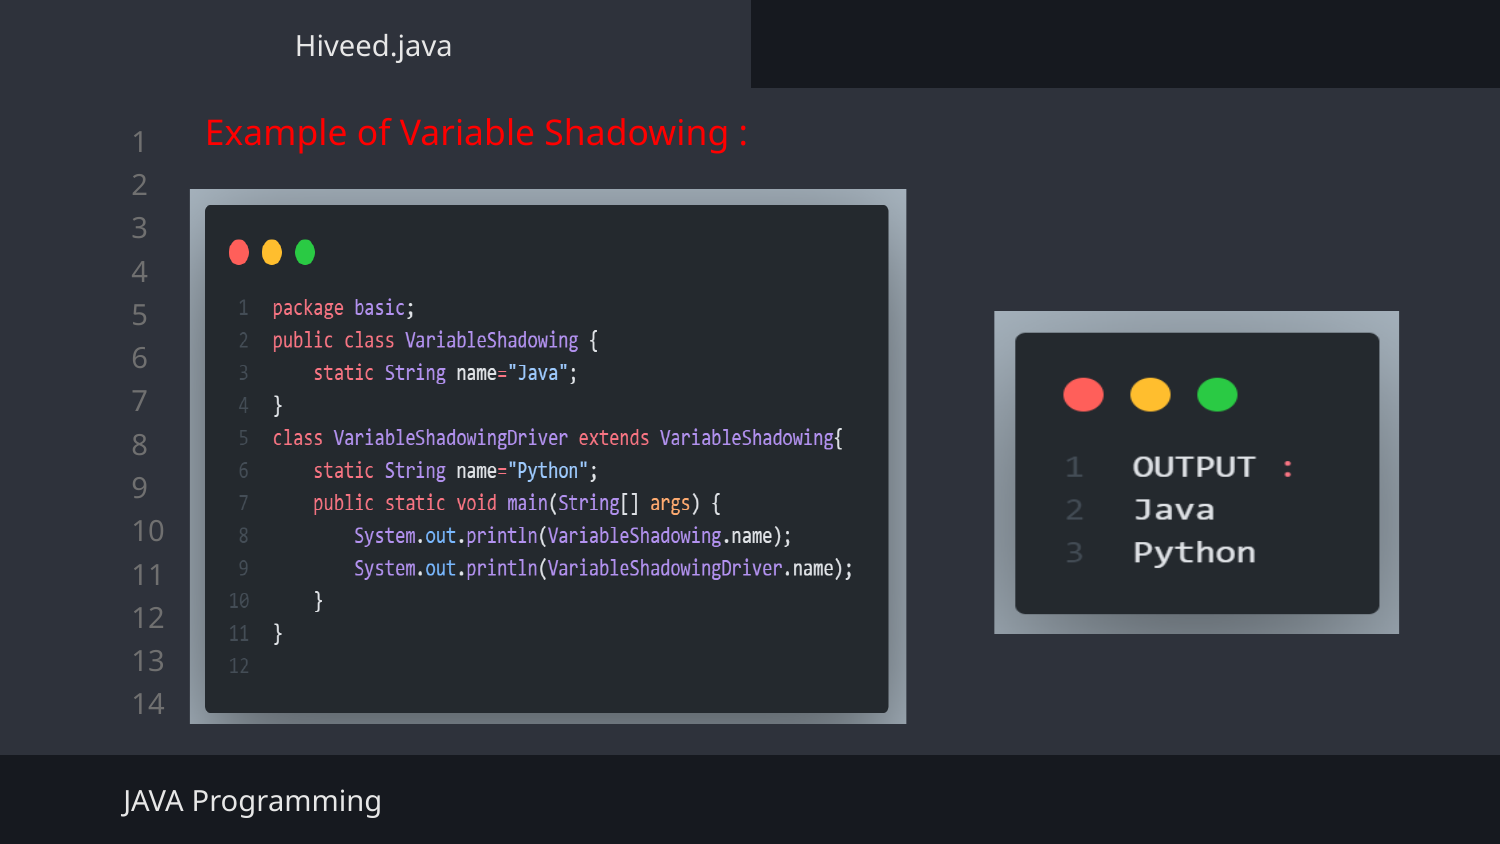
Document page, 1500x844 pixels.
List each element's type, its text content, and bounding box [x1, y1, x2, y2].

text_box Example of Variable Shadowing : [190, 102, 1345, 160]
subtitle JAVA Programming [108, 770, 907, 829]
subtitle Hiveed.java [0, 15, 749, 74]
picture [994, 311, 1400, 634]
picture [189, 189, 907, 725]
